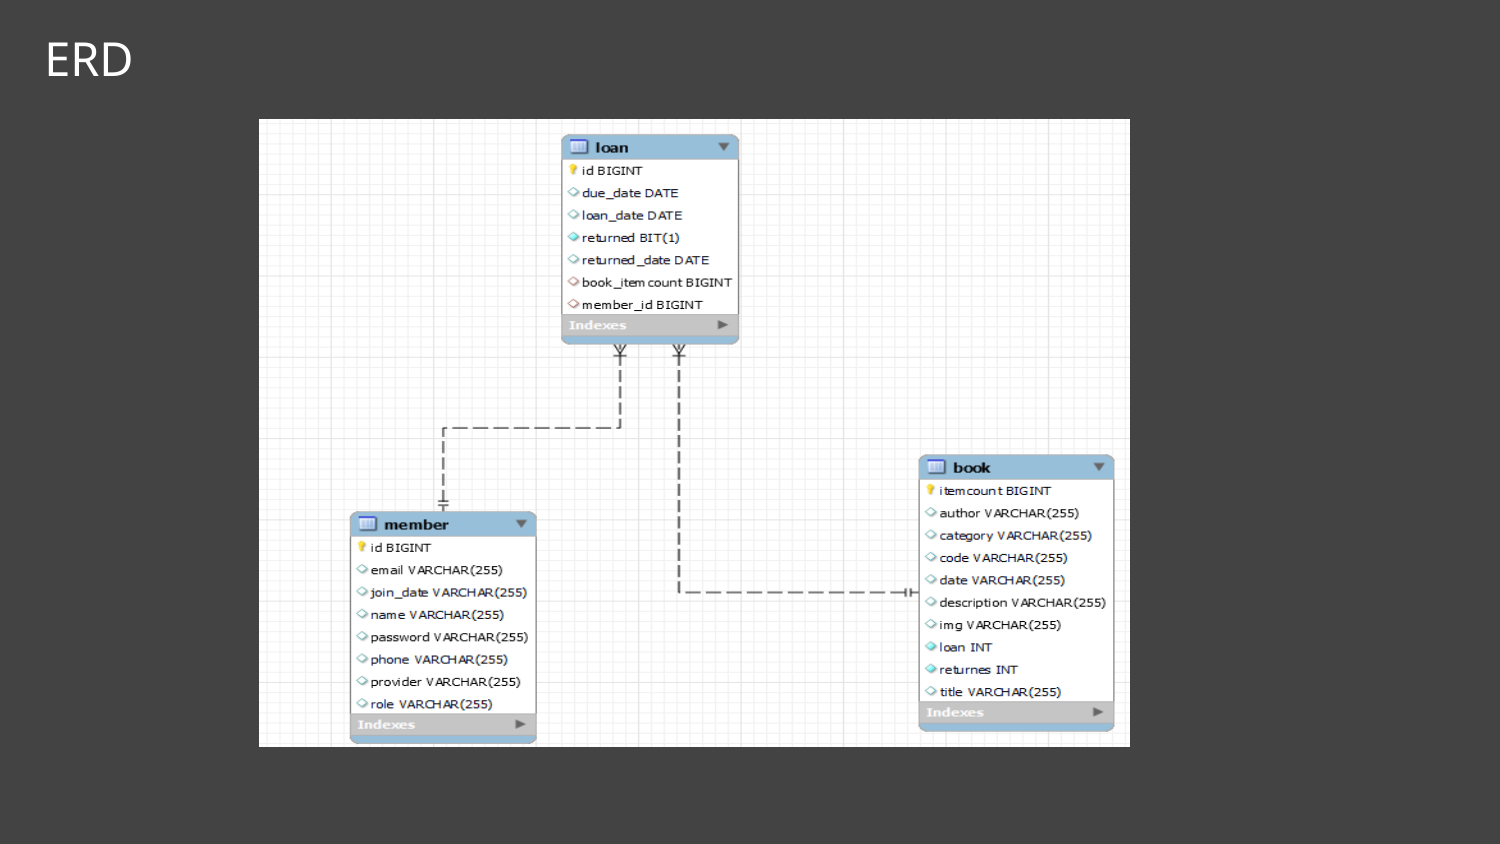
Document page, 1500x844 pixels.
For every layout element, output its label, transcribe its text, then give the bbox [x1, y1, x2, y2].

picture [259, 119, 1131, 747]
title ERD [29, 11, 1427, 106]
